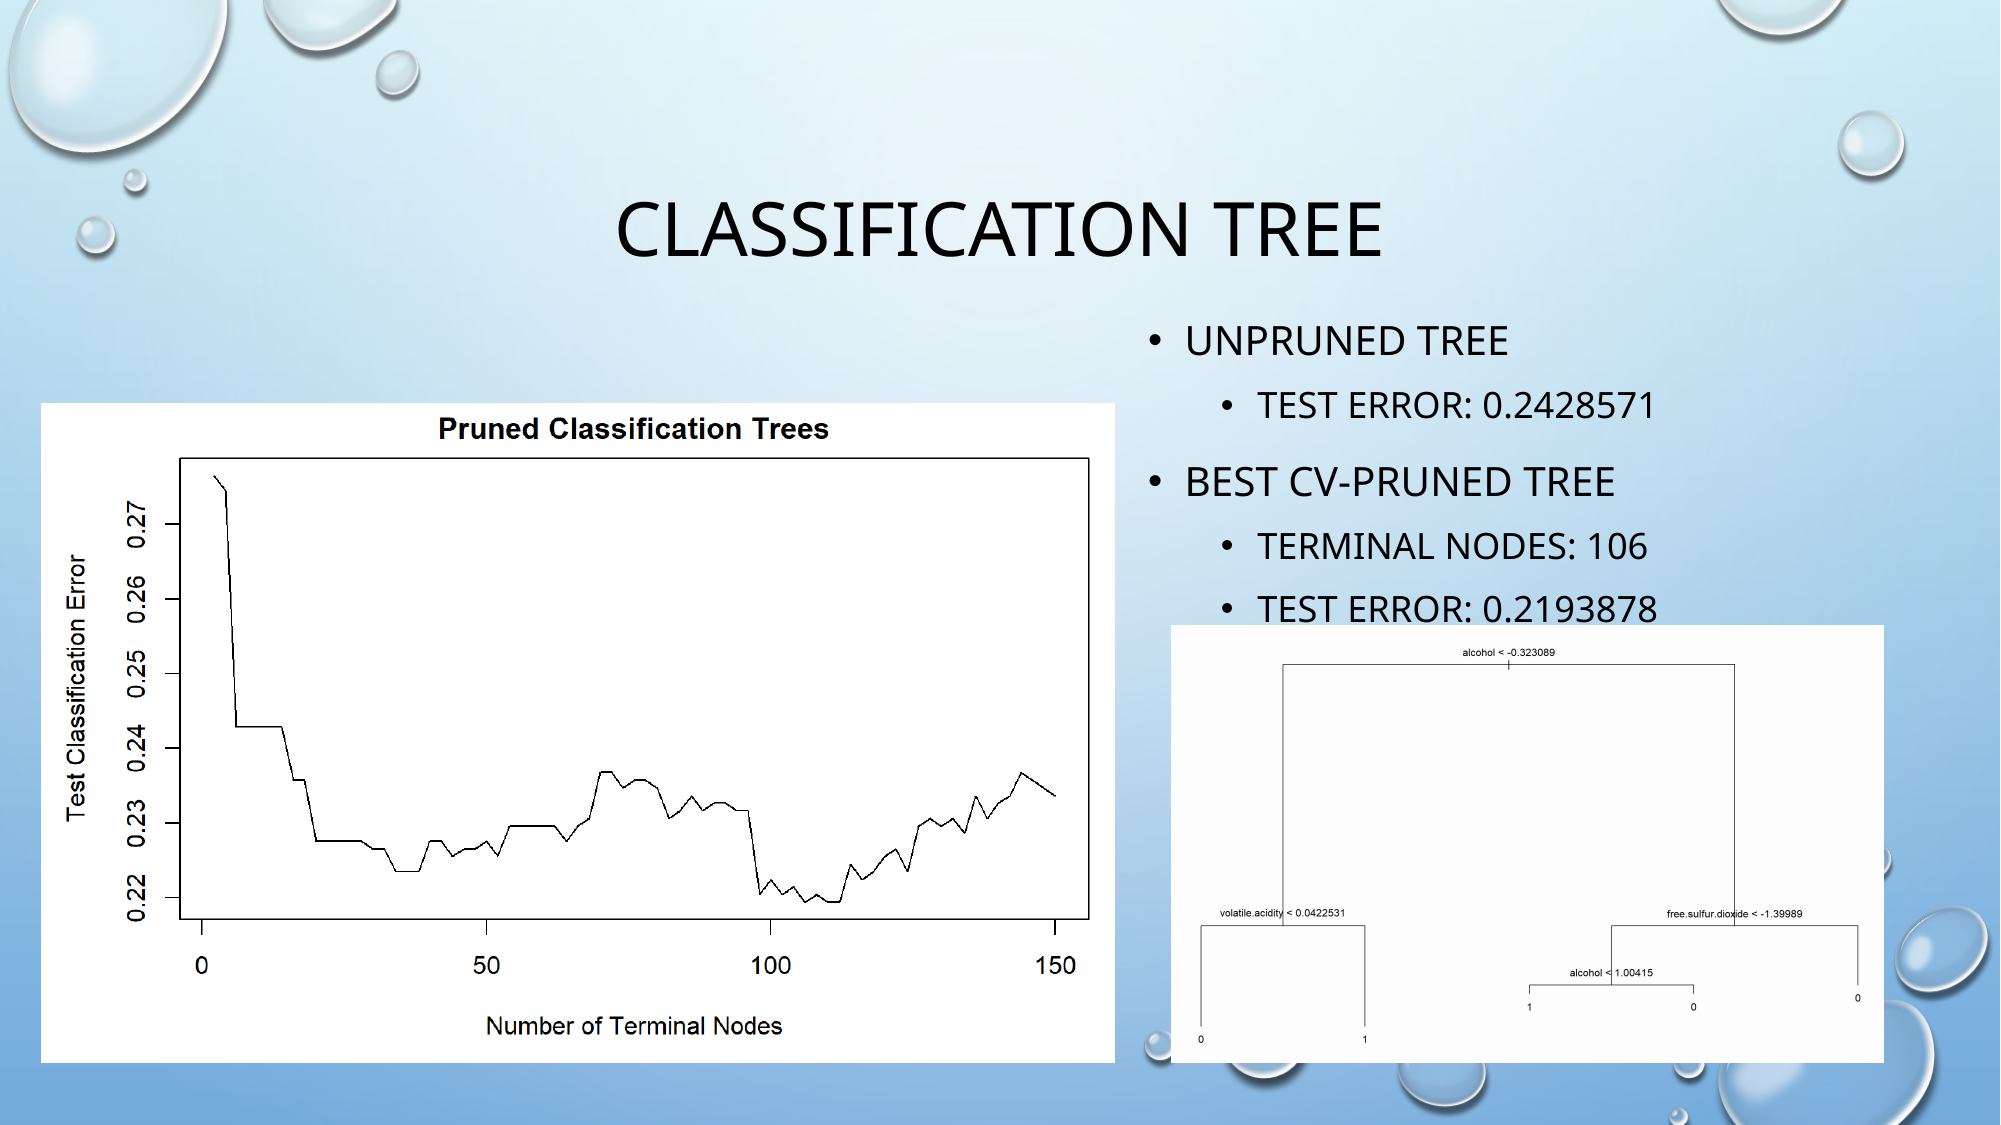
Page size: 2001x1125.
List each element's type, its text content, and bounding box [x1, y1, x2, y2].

title Classification Tree [149, 101, 1851, 364]
list Unpruned Tree Test Error: 0.2428571 Best CV-Pruned Tree Terminal nodes: 106 Test error: 0.2193878 [1133, 298, 1835, 637]
picture [0, 0, 2000, 1125]
